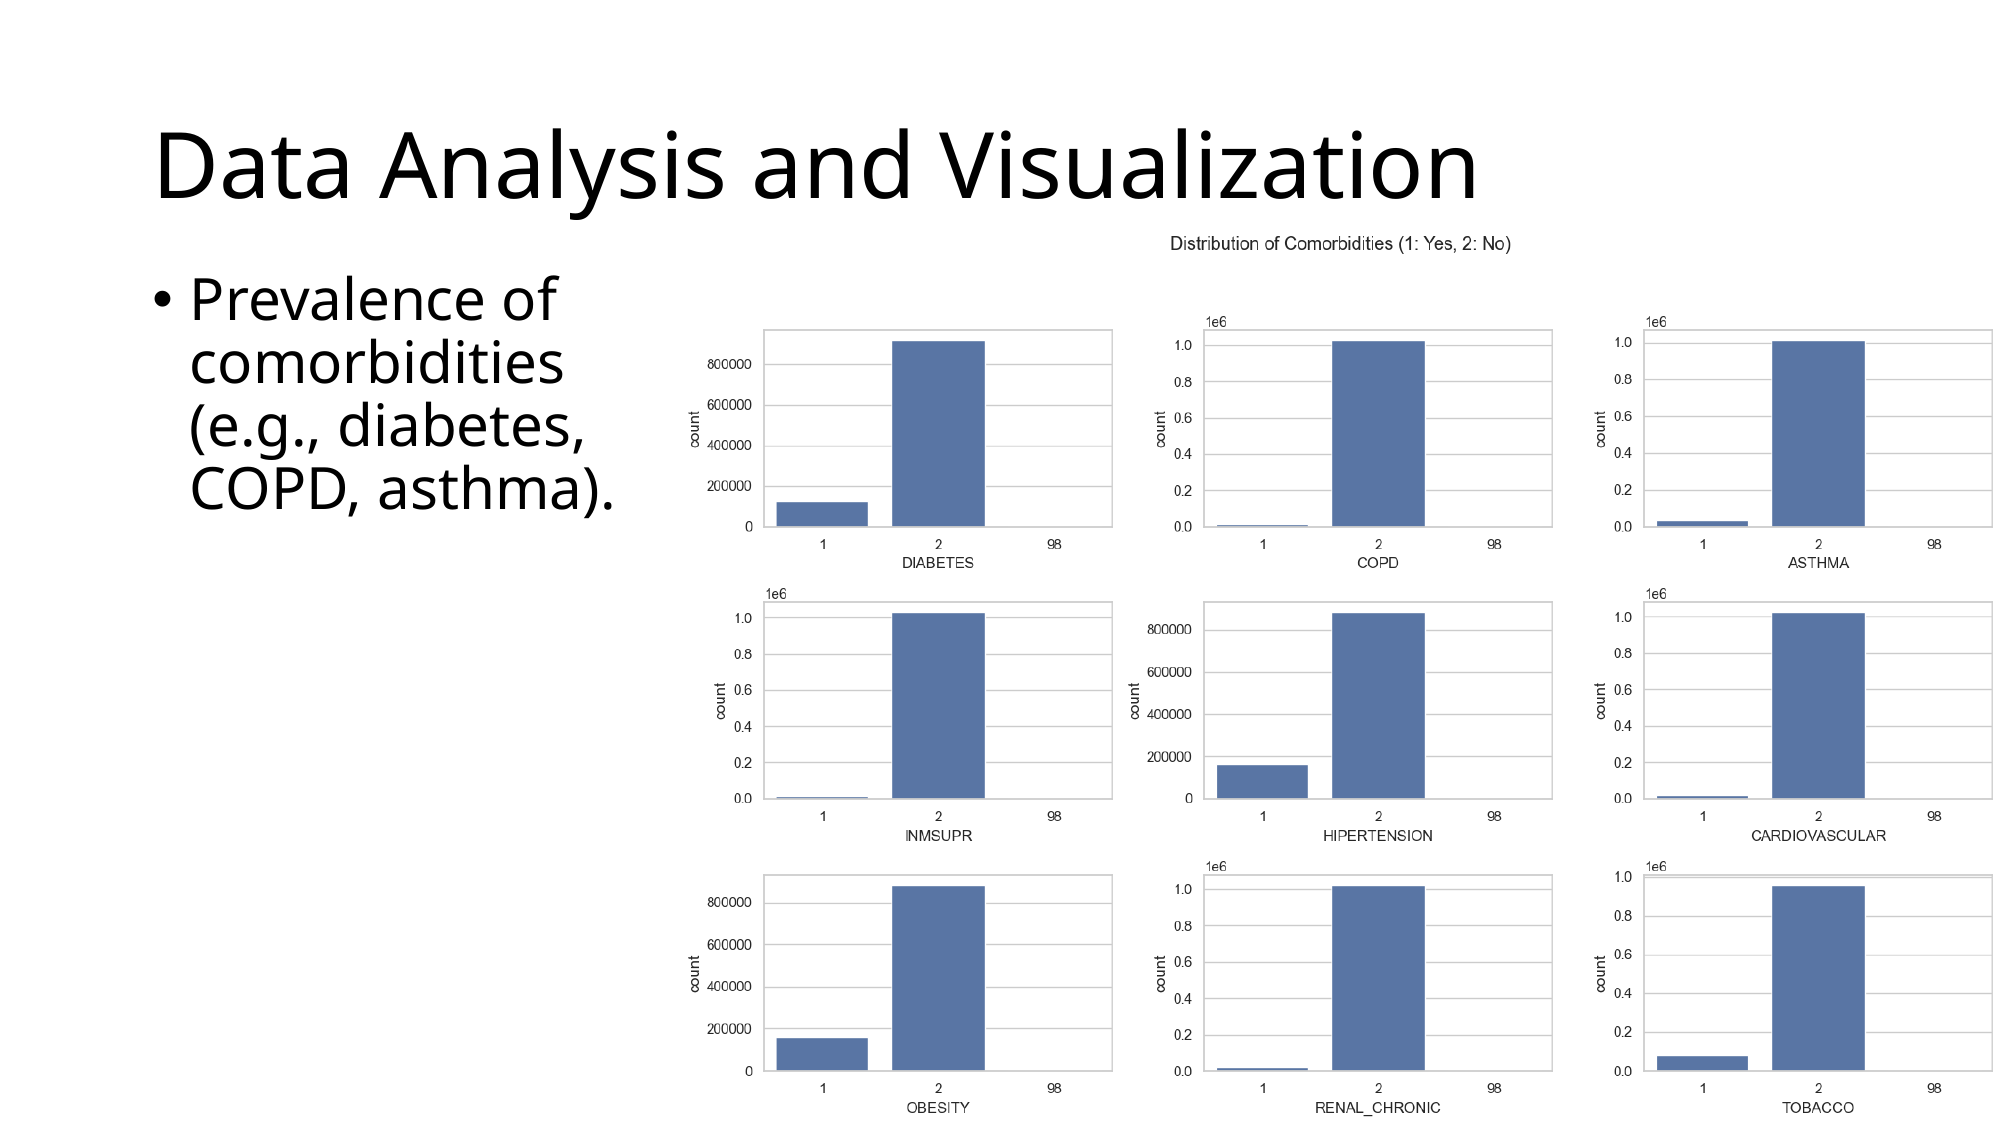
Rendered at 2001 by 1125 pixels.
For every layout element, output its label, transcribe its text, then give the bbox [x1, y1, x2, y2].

title Data Analysis and Visualization [137, 59, 1863, 262]
picture [679, 226, 2000, 1125]
list Prevalence of comorbidities (e.g., diabetes, COPD, asthma). [137, 262, 679, 977]
